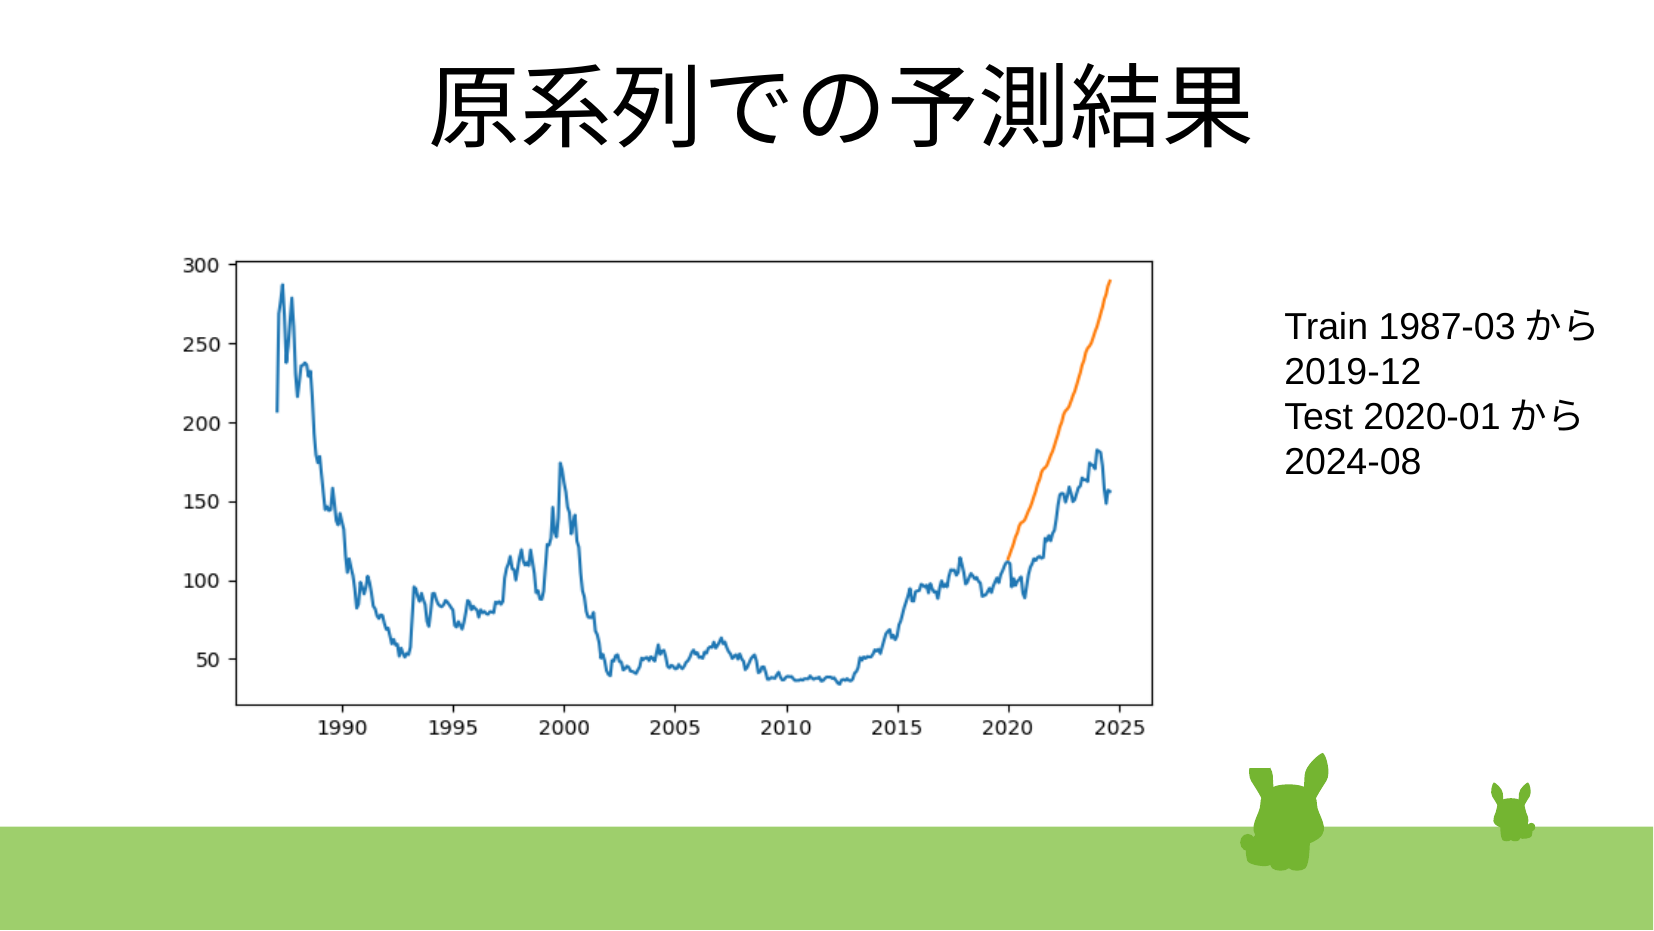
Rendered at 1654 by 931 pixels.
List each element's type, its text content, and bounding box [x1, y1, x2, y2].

text_box Train 1987-03から2019-12 Test 2020-01から2024-08 [1274, 295, 1624, 587]
picture [88, 191, 1270, 768]
title 原系列での予測結果 [29, 0, 1654, 237]
